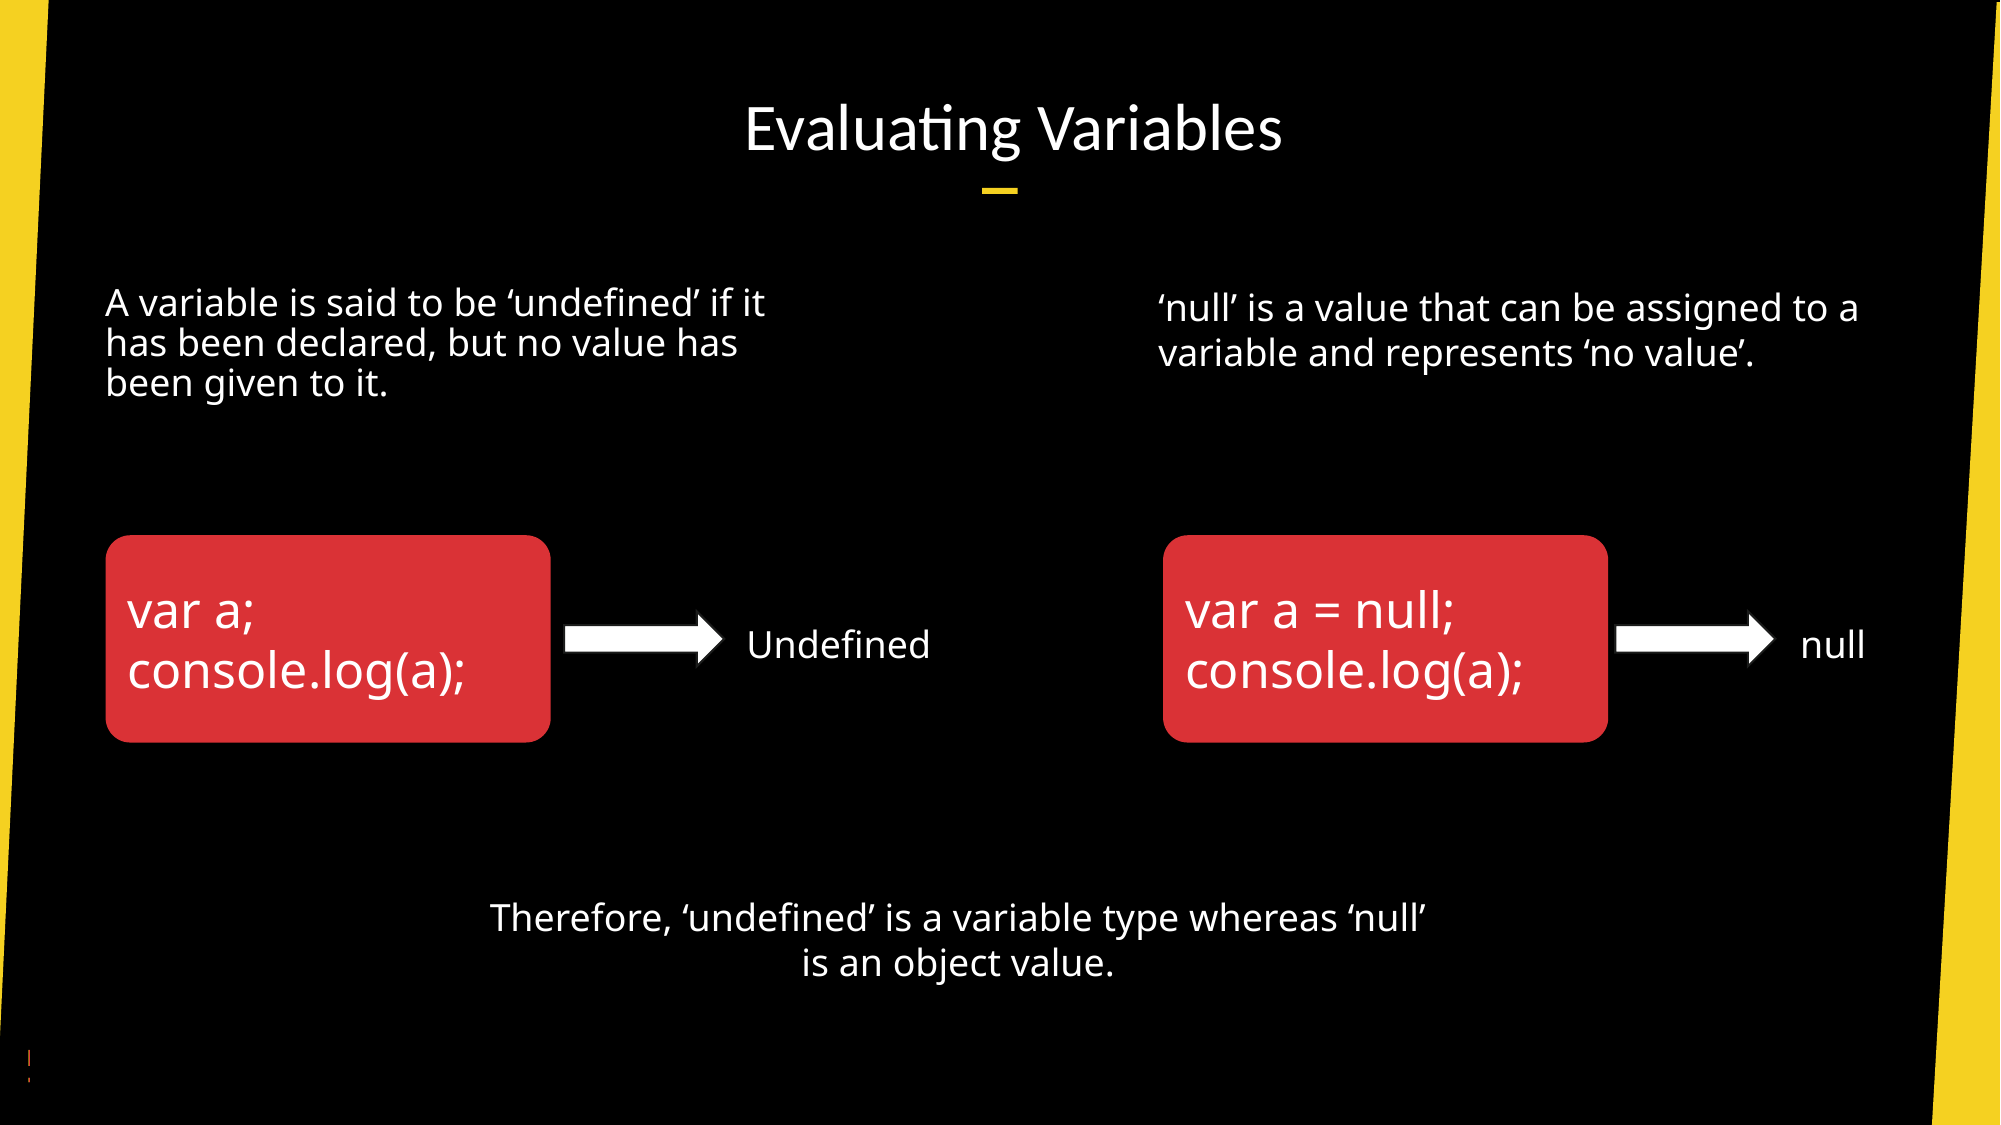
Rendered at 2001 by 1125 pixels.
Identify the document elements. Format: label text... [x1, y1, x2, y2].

text_box ‘null’ is a value that can be assigned to a variable and represents ‘no value’. [1143, 276, 1894, 381]
text_box [0, 0, 50, 1058]
text_box var a = null; console.log(a); [1162, 534, 1610, 744]
text_box Therefore, ‘undefined’ is a variable type whereas ‘null’ is an object value. [458, 886, 1459, 992]
text_box Undefined [731, 613, 947, 674]
text_box var a; console.log(a); [104, 534, 552, 744]
text_box Evaluating Variables [594, 50, 1434, 164]
text_box [1930, 0, 2000, 1125]
text_box null [1785, 613, 1881, 674]
text_box [1614, 608, 1777, 669]
text_box [981, 187, 1019, 195]
picture [10, 1042, 124, 1114]
text_box A variable is said to be ‘undefined’ if it has been declared, but no value has been given to it. [90, 276, 827, 413]
text_box [563, 608, 726, 669]
